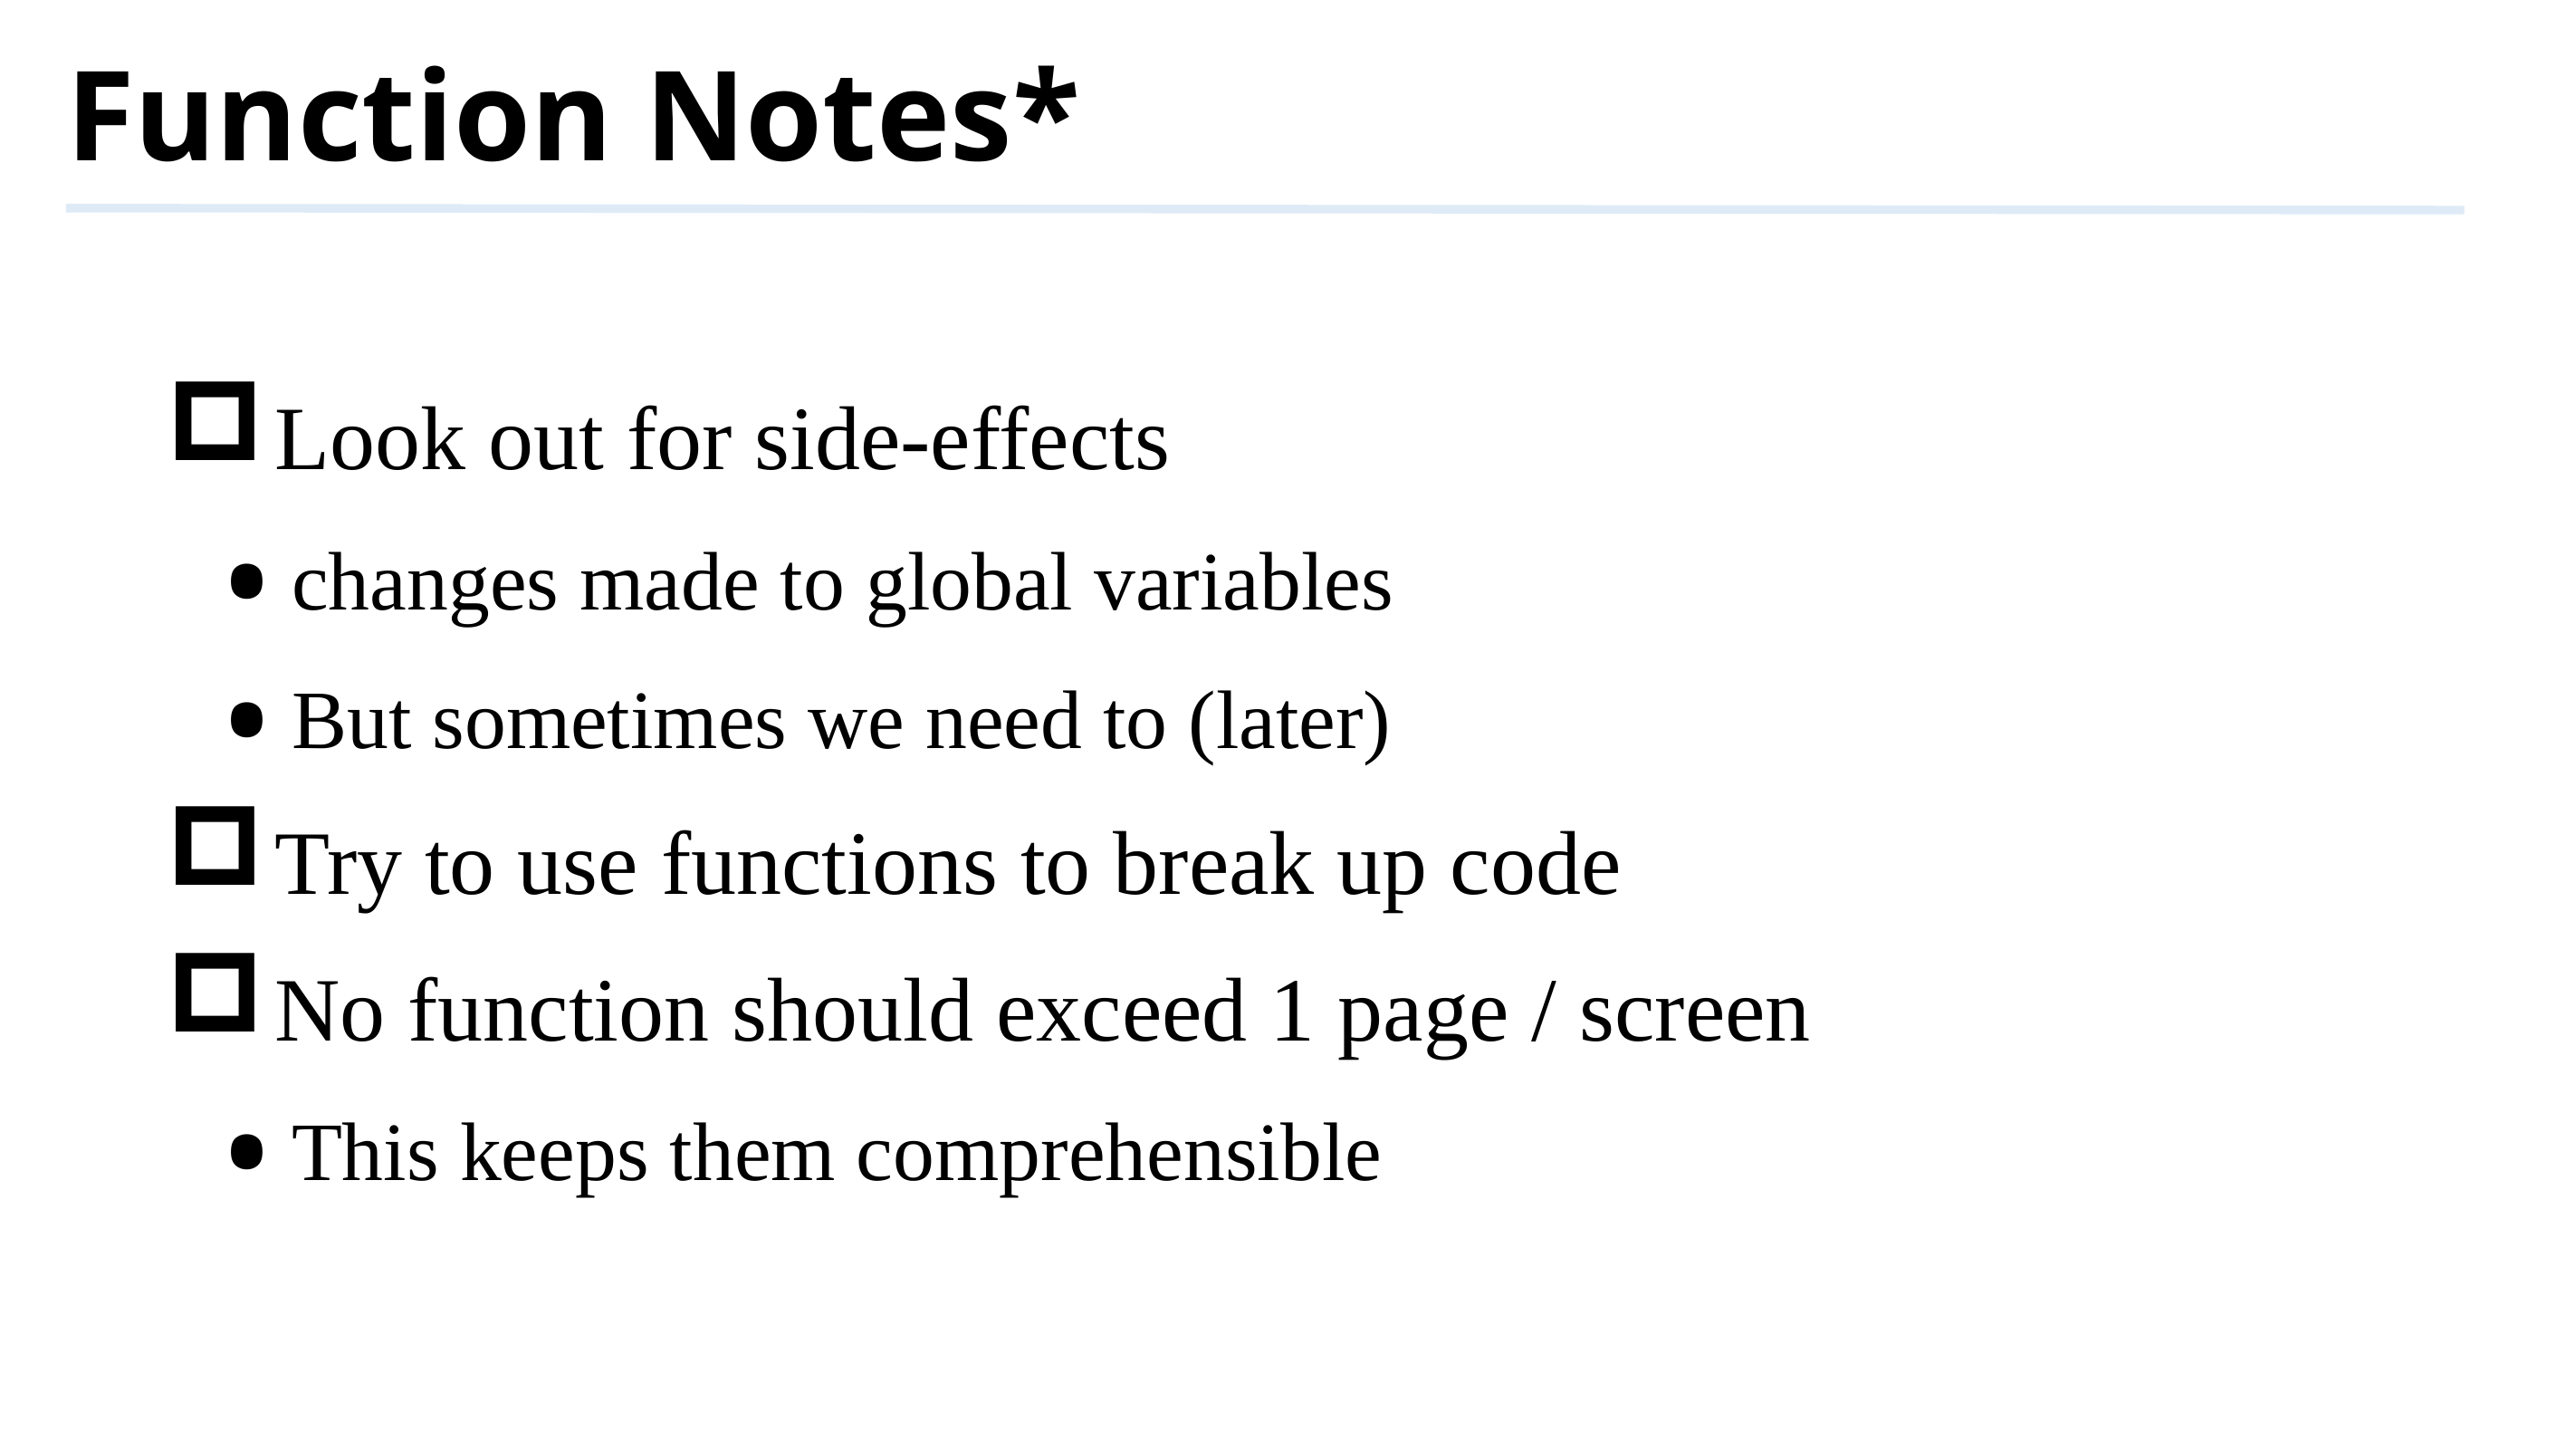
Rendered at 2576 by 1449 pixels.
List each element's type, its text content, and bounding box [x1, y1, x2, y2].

title Function Notes* [53, 7, 2576, 235]
list Look out for side-effects changes made to global variables But sometimes we need to (later) Try to use functions to break up code No function should exceed 1 page / screen This keeps them comprehensible [116, 232, 2292, 1358]
